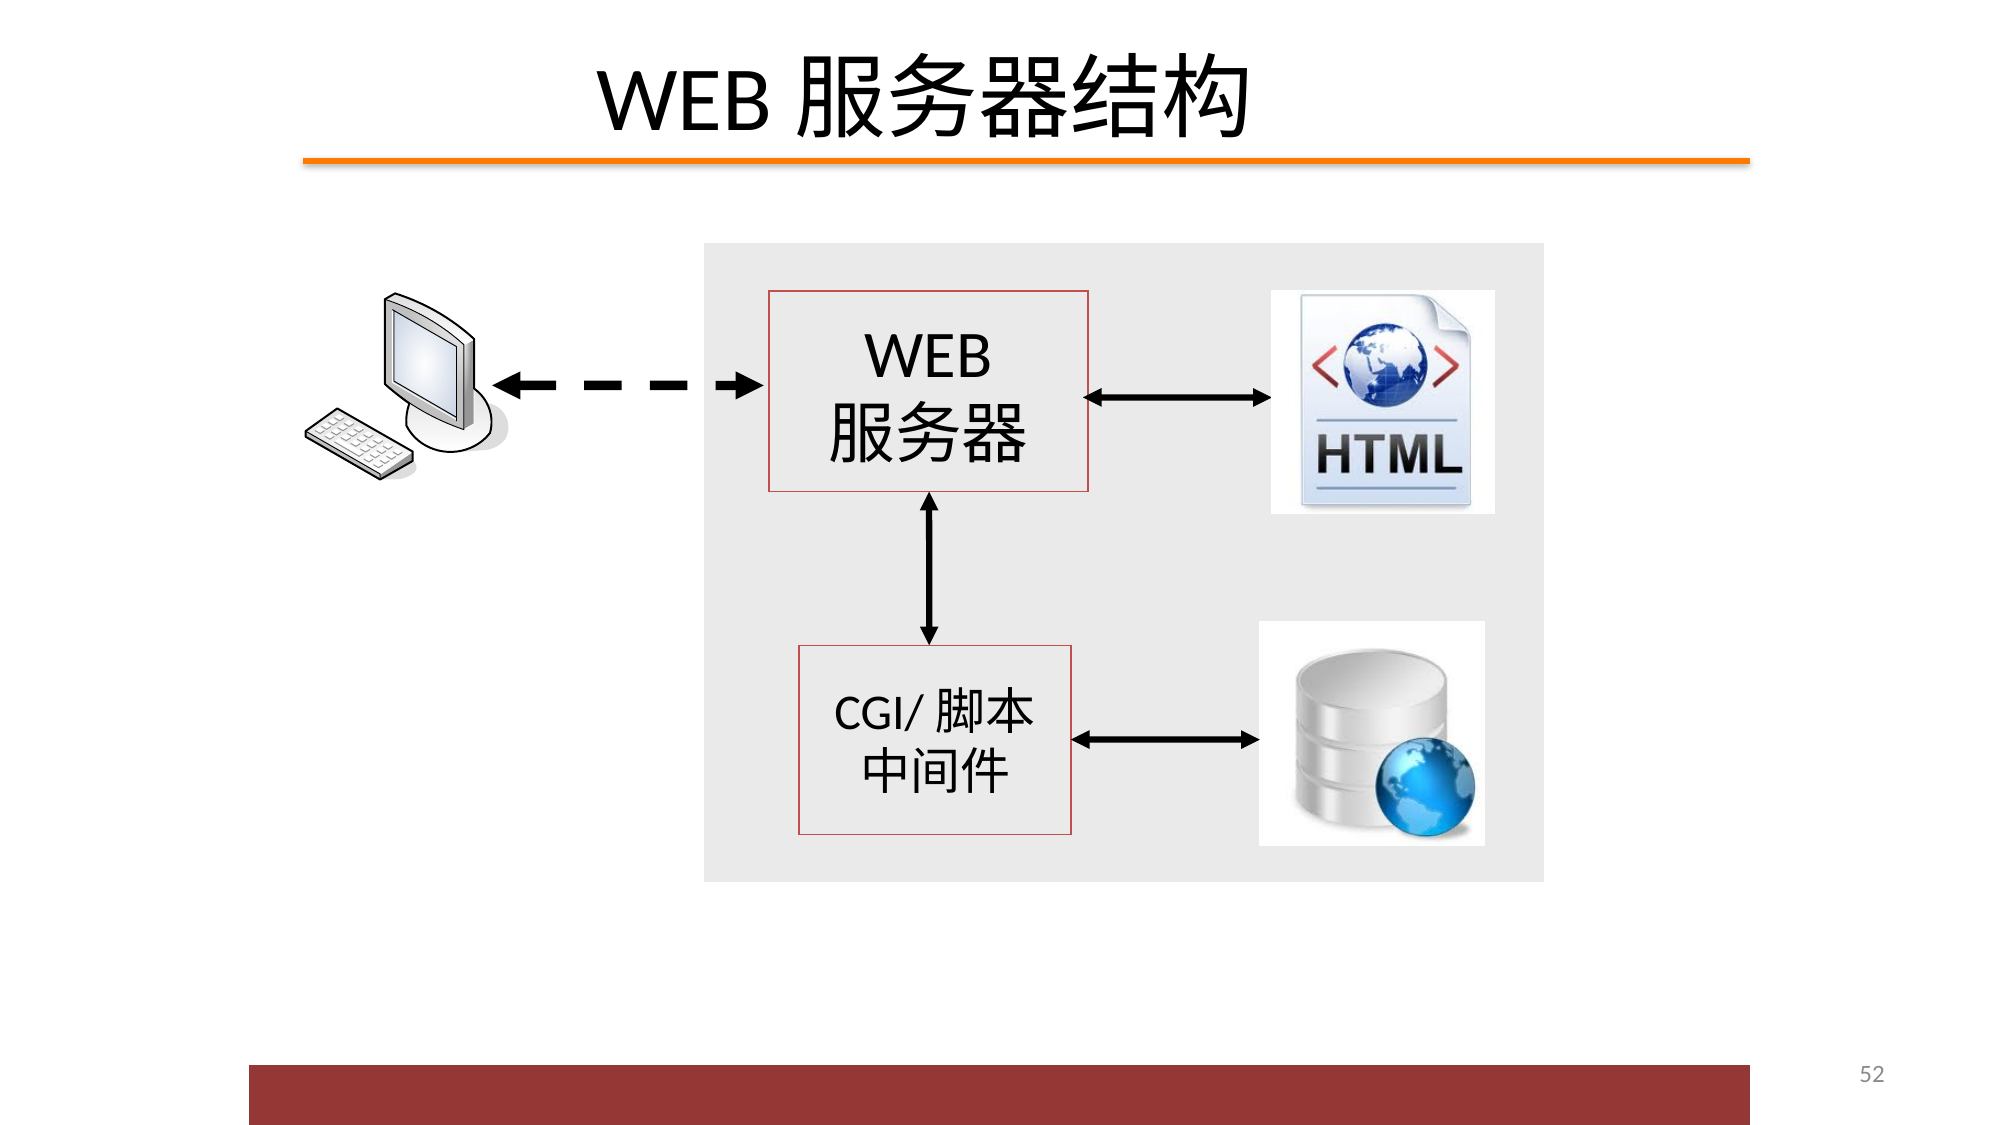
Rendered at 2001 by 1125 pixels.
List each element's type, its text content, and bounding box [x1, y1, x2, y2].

text_box [748, 379, 764, 392]
picture [1259, 621, 1485, 847]
slide_number 52 [1433, 1042, 1900, 1103]
footer [248, 1063, 1752, 1125]
text_box WEB 服务器 [769, 290, 1089, 492]
text_box [922, 491, 936, 646]
text_box [1082, 391, 1266, 404]
picture [302, 290, 511, 483]
title WEB服务器结构 [249, 0, 1600, 188]
text_box [1070, 733, 1254, 746]
picture [1271, 290, 1495, 514]
text_box CGI/脚本 中间件 [799, 645, 1071, 835]
text_box [704, 243, 1544, 882]
